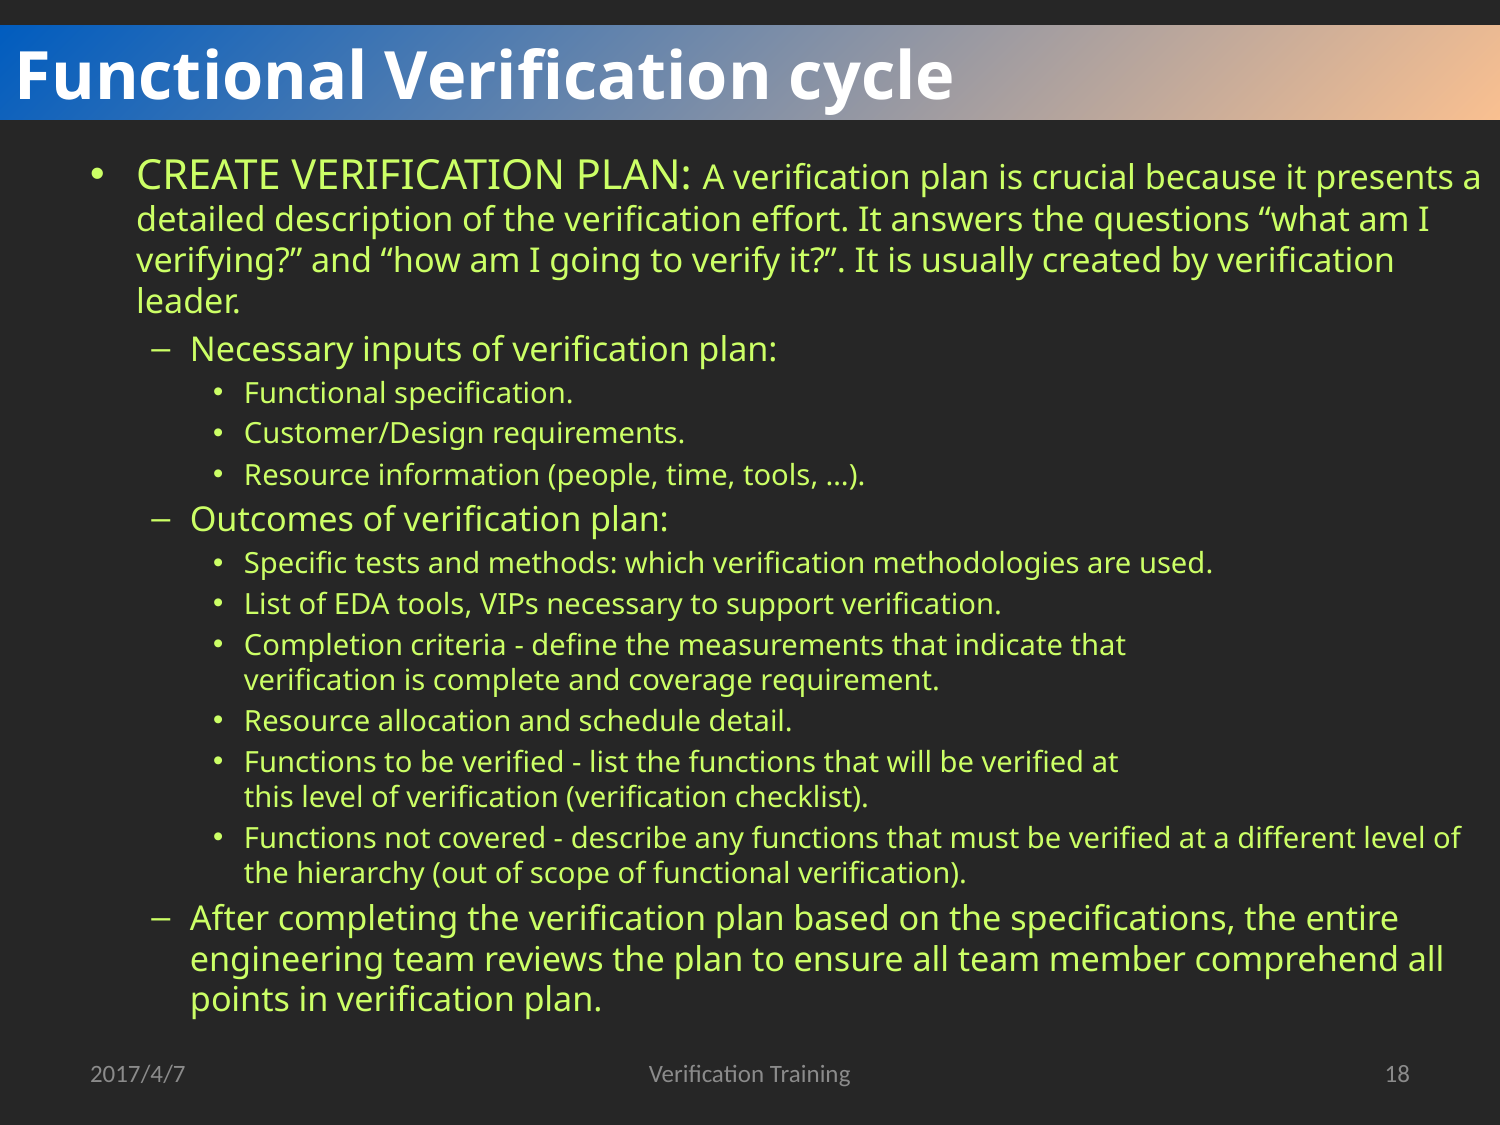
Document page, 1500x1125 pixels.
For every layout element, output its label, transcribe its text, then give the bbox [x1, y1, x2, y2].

slide_number 18 [1074, 1042, 1425, 1103]
list CREATE VERIFICATION PLAN: A verification plan is crucial because it presents a detailed description of the verification effort. It answers the questions “what am I verifying?” and “how am I going to verify it?”. It is usually created by verification leader. Necessary inputs of verification plan: Functional specification. Customer/Design requirements. Resource information (people, time, tools, …). Outcomes of verification plan: Specific tests and methods: which verification methodologies are used. List of EDA tools, VIPs necessary to support verification. Completion criteria - define the measurements that indicate that verification is complete and coverage requirement. Resource allocation and schedule detail. Functions to be verified - list the functions that will be verified at this level of verification (verification checklist). Functions not covered - describe any functions that must be verified at a different level of the hierarchy (out of scope of functional verification). After completing the verification plan based on the specifications, the entire engineering team reviews the plan to ensure all team member comprehend all points in verification plan. [75, 140, 1500, 1125]
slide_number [75, 1042, 425, 1103]
text_box Functional Verification cycle [0, 25, 1500, 120]
footer Verification Training [512, 1042, 988, 1103]
